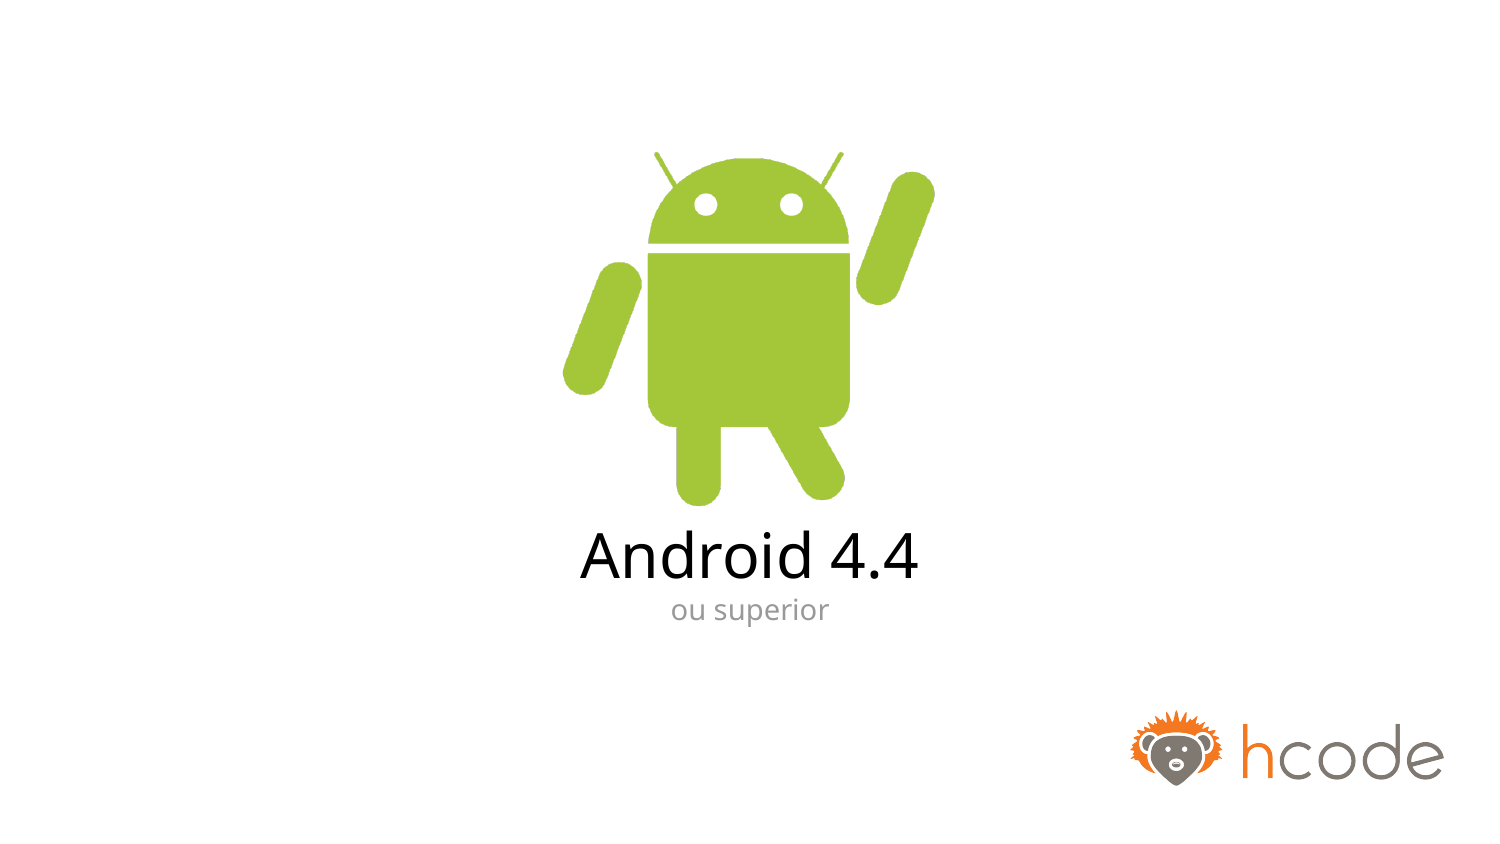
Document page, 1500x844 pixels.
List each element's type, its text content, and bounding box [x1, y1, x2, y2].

picture [1129, 709, 1444, 786]
picture [546, 127, 954, 518]
text_box Android 4.4 ou superior [400, 517, 1100, 626]
